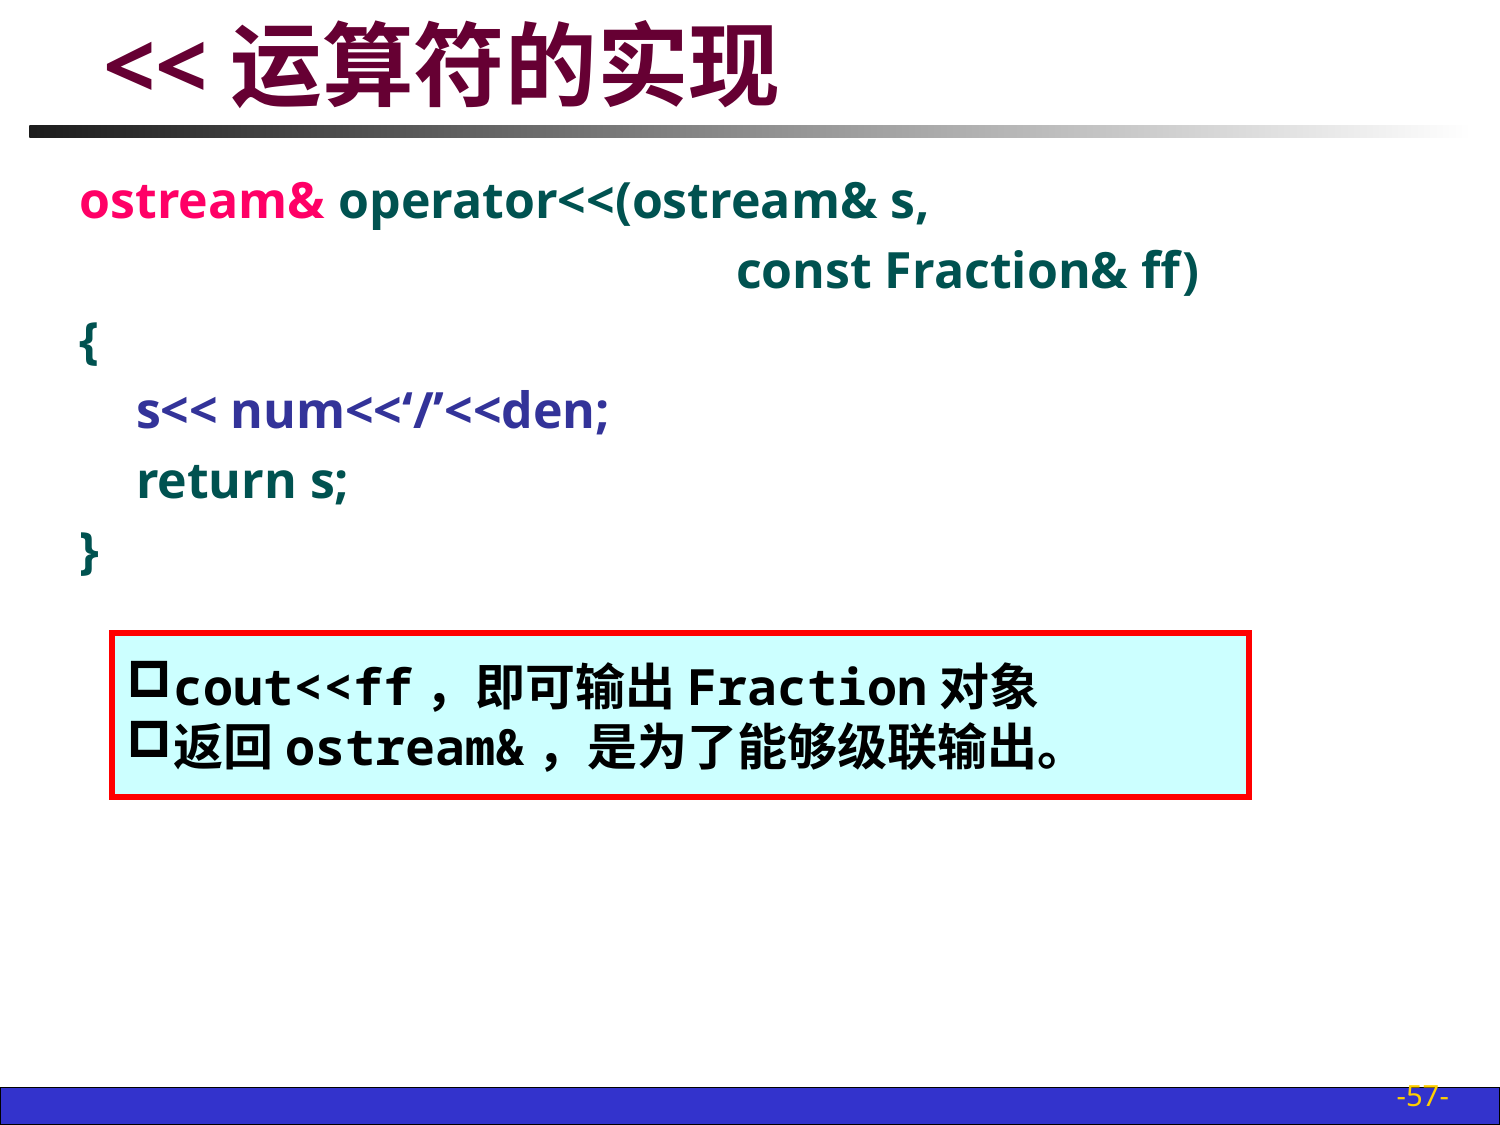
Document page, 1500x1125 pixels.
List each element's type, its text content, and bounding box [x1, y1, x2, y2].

slide_number -57- [1151, 1074, 1465, 1125]
text_box cout<<ff，即可输出Fraction对象 返回ostream&，是为了能够级联输出。 [112, 633, 1249, 798]
title <<运算符的实现 [88, 18, 1398, 126]
list ostream& operator<<(ostream& s, const Fraction& ff) { s<< num<<‘/’<<den; return s; } [64, 160, 1436, 1012]
